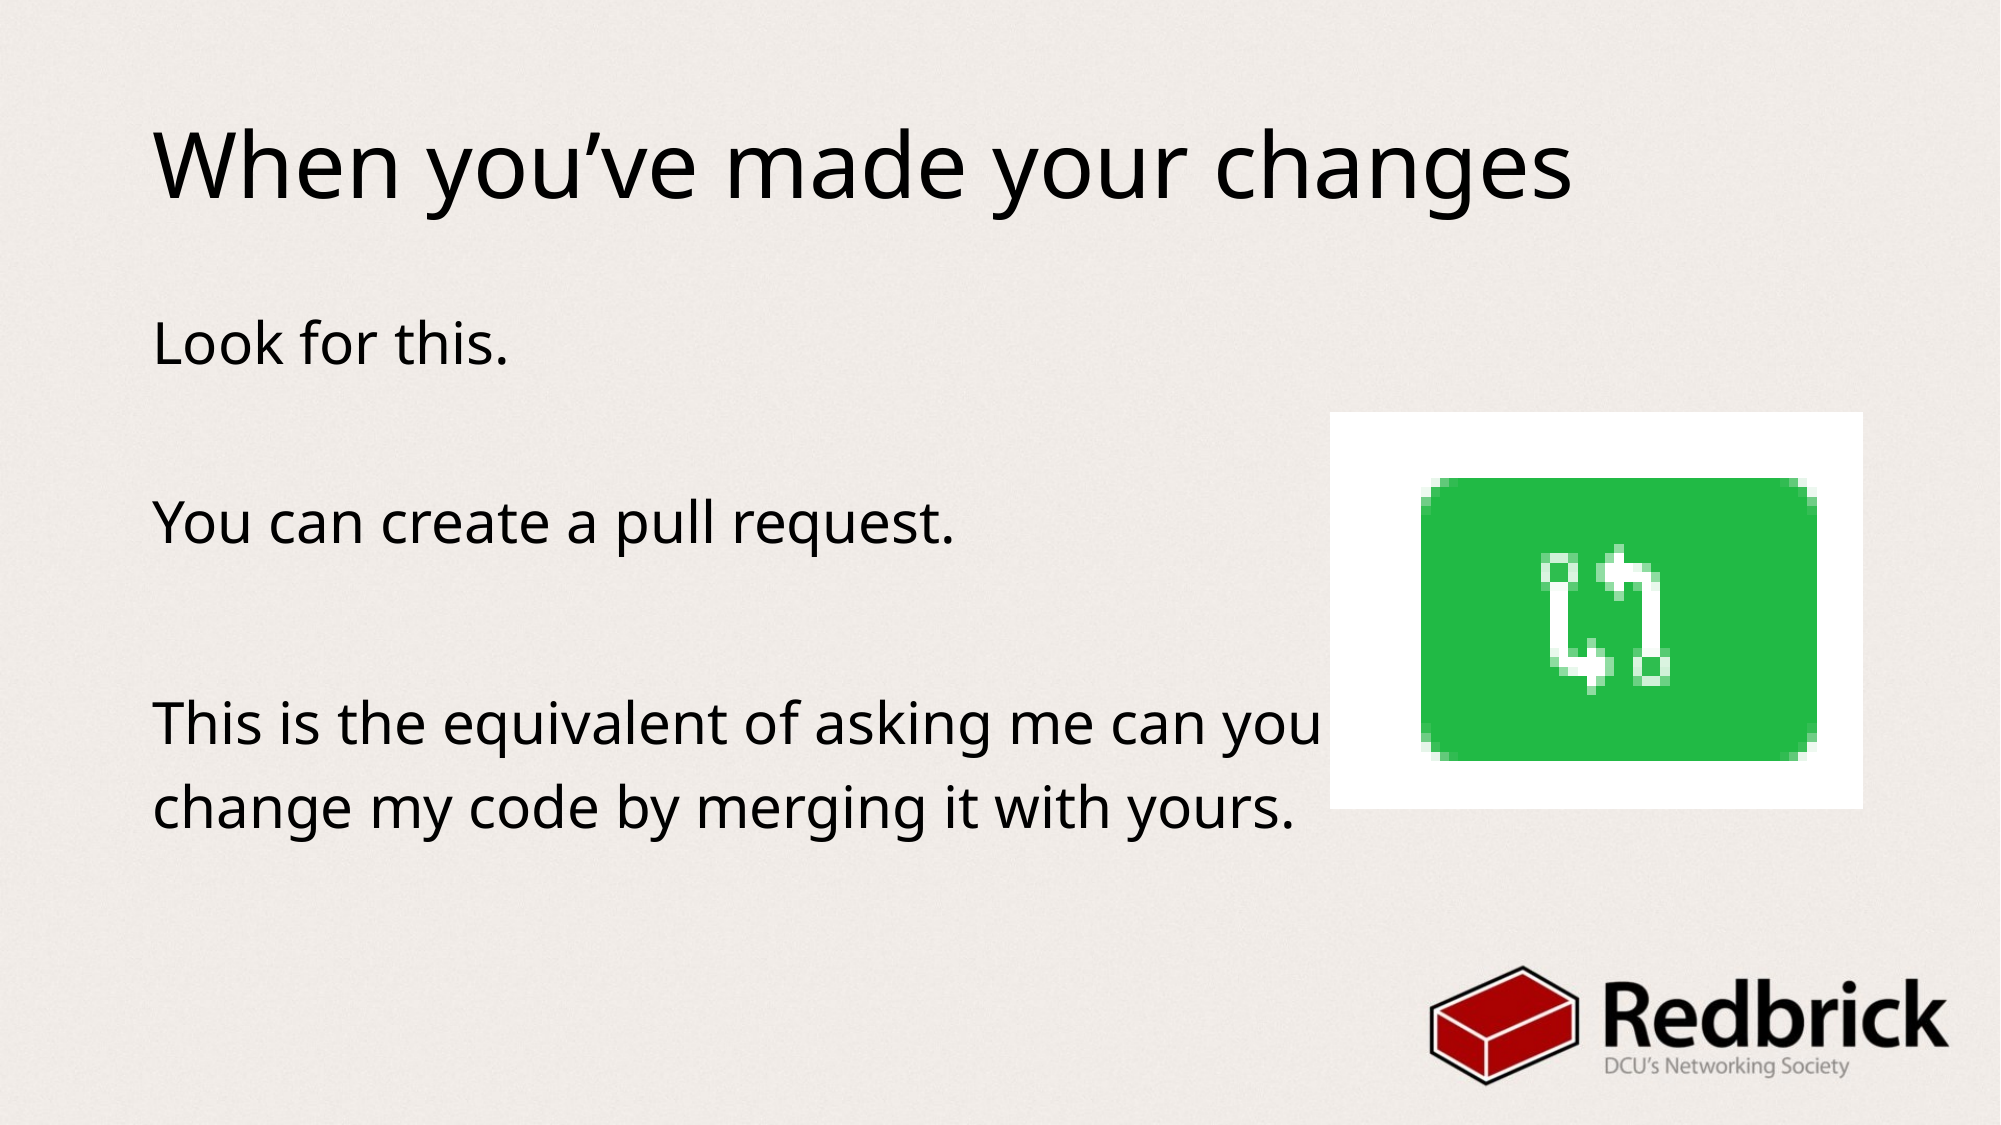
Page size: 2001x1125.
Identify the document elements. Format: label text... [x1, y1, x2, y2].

title When you’ve made your changes [137, 59, 1863, 278]
list You can create a pull request. [137, 478, 1324, 635]
list This is the equivalent of asking me can you change my code by merging it with yours. [137, 679, 1863, 836]
list Look for this. [137, 299, 1863, 456]
picture [0, 0, 2001, 1125]
